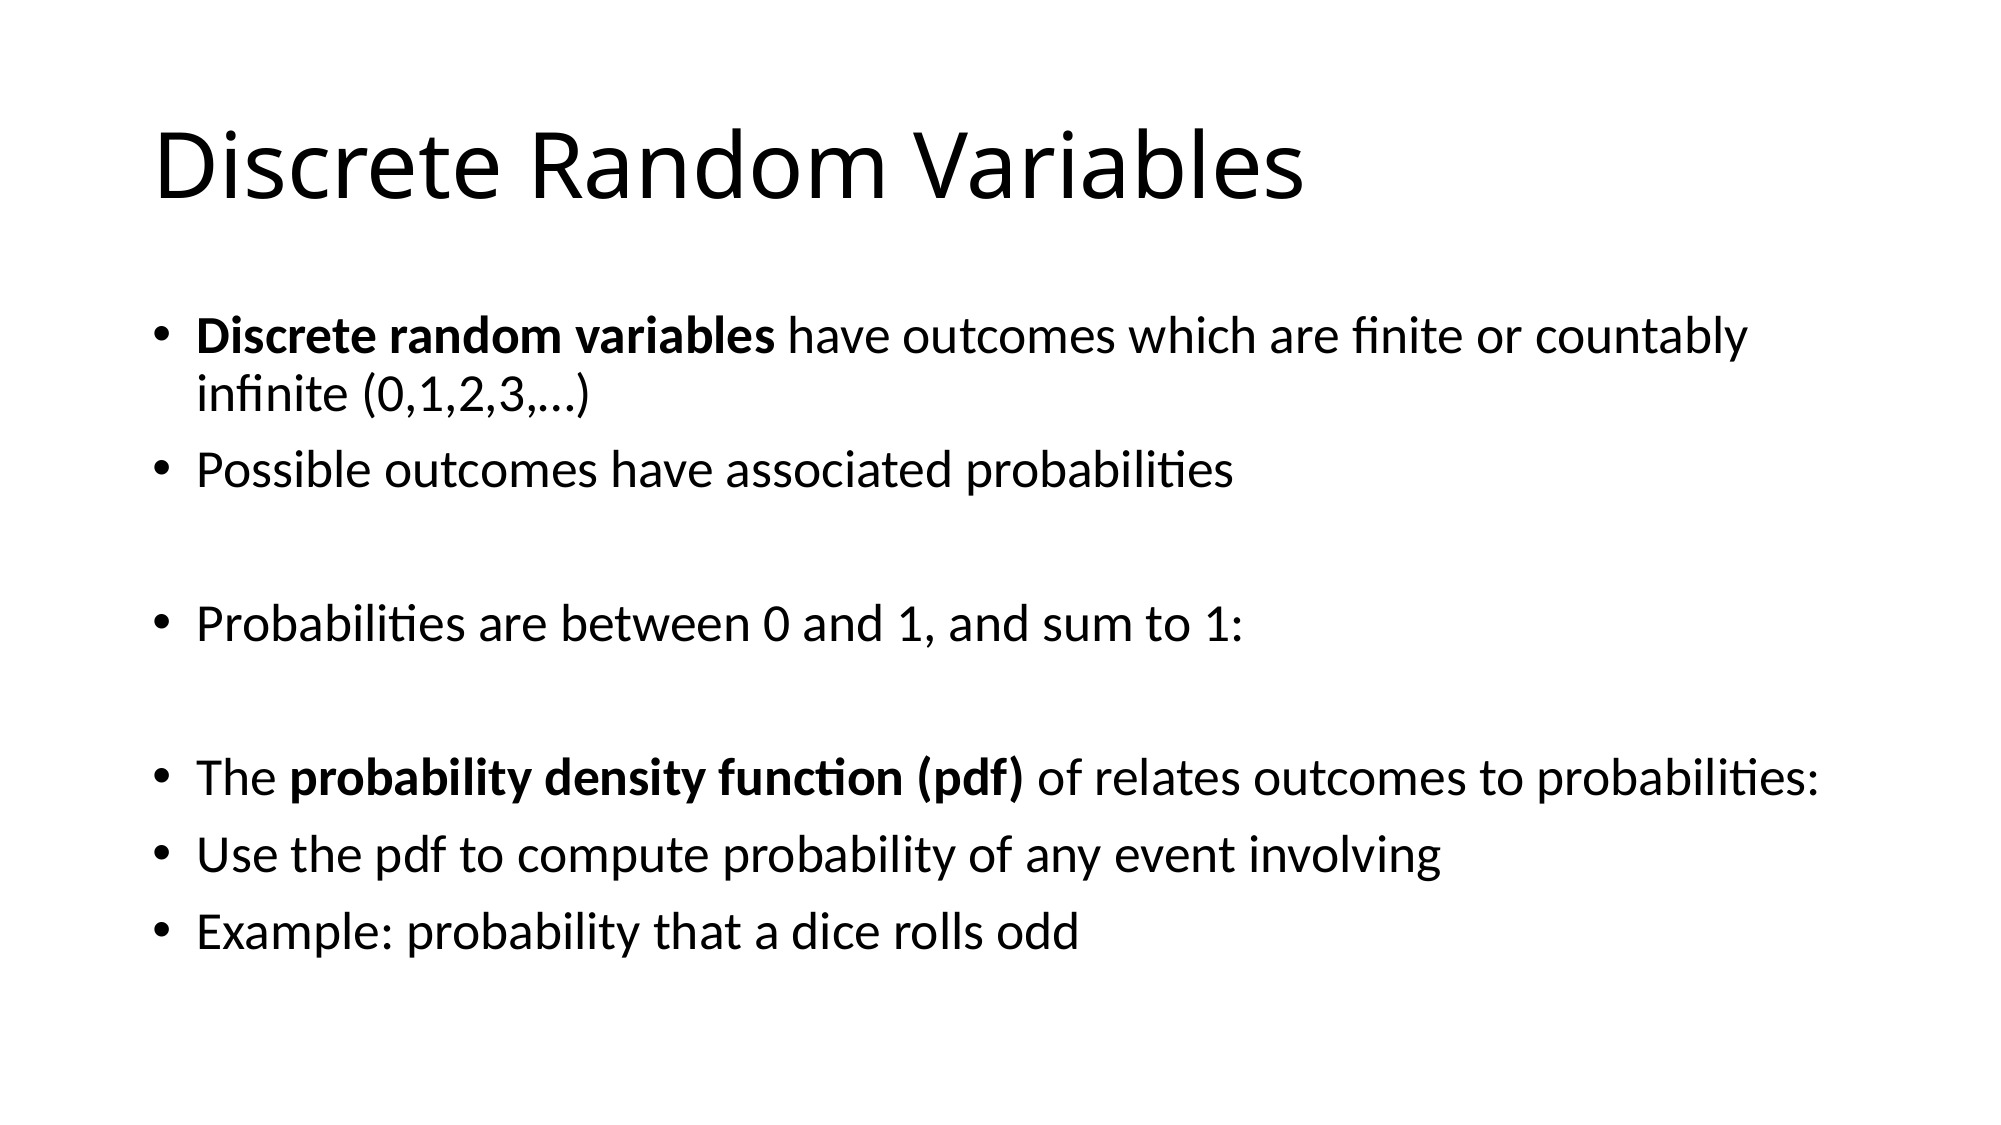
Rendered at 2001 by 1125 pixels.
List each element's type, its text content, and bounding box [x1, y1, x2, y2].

title Discrete Random Variables [137, 59, 1863, 278]
